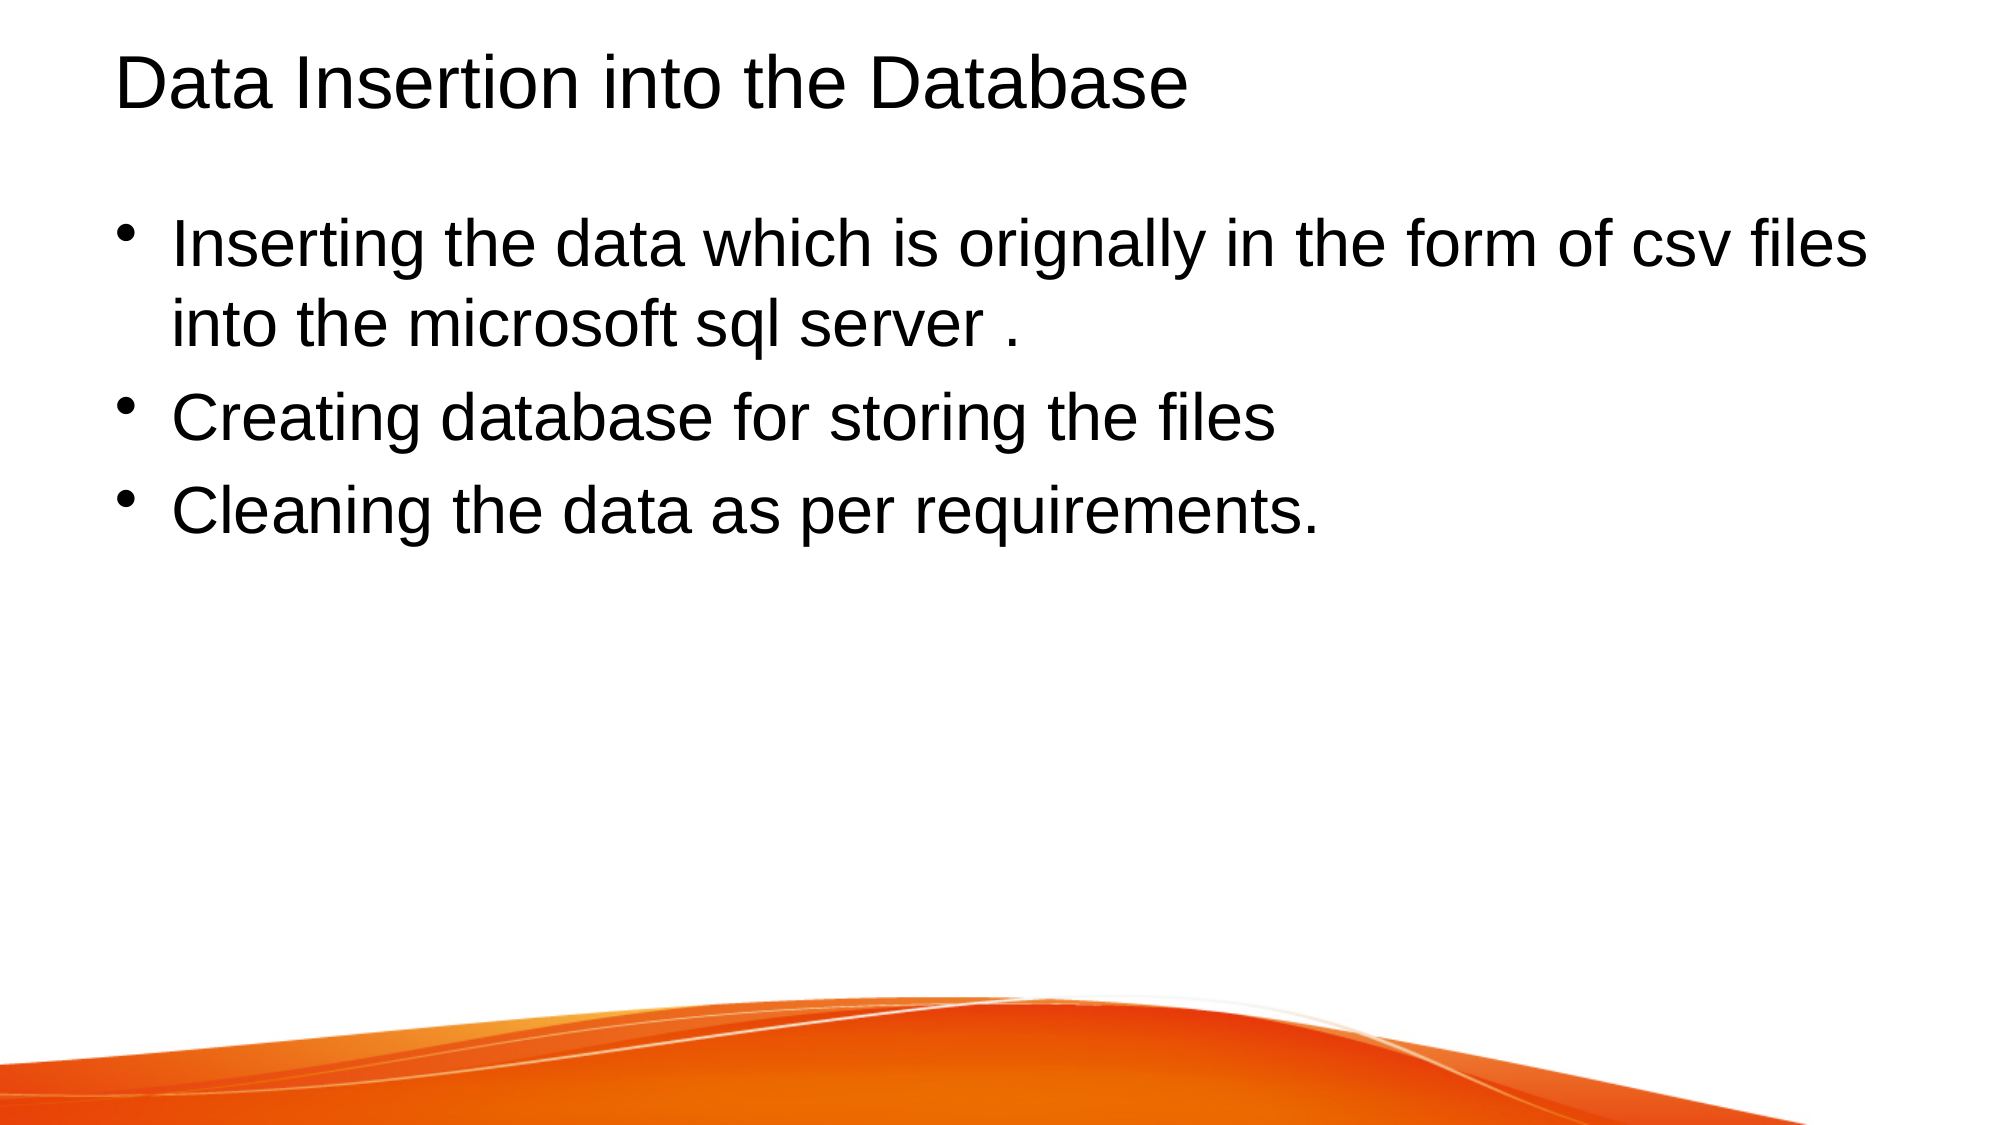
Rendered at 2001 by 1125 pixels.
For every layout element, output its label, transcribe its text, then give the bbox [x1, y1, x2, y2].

title Data Insertion into the Database [99, 30, 1901, 127]
list Inserting the data which is orignally in the form of csv files into the microsoft sql server . Creating database for storing the files Cleaning the data as per requirements. [99, 192, 1901, 1006]
picture [0, 0, 2000, 1125]
